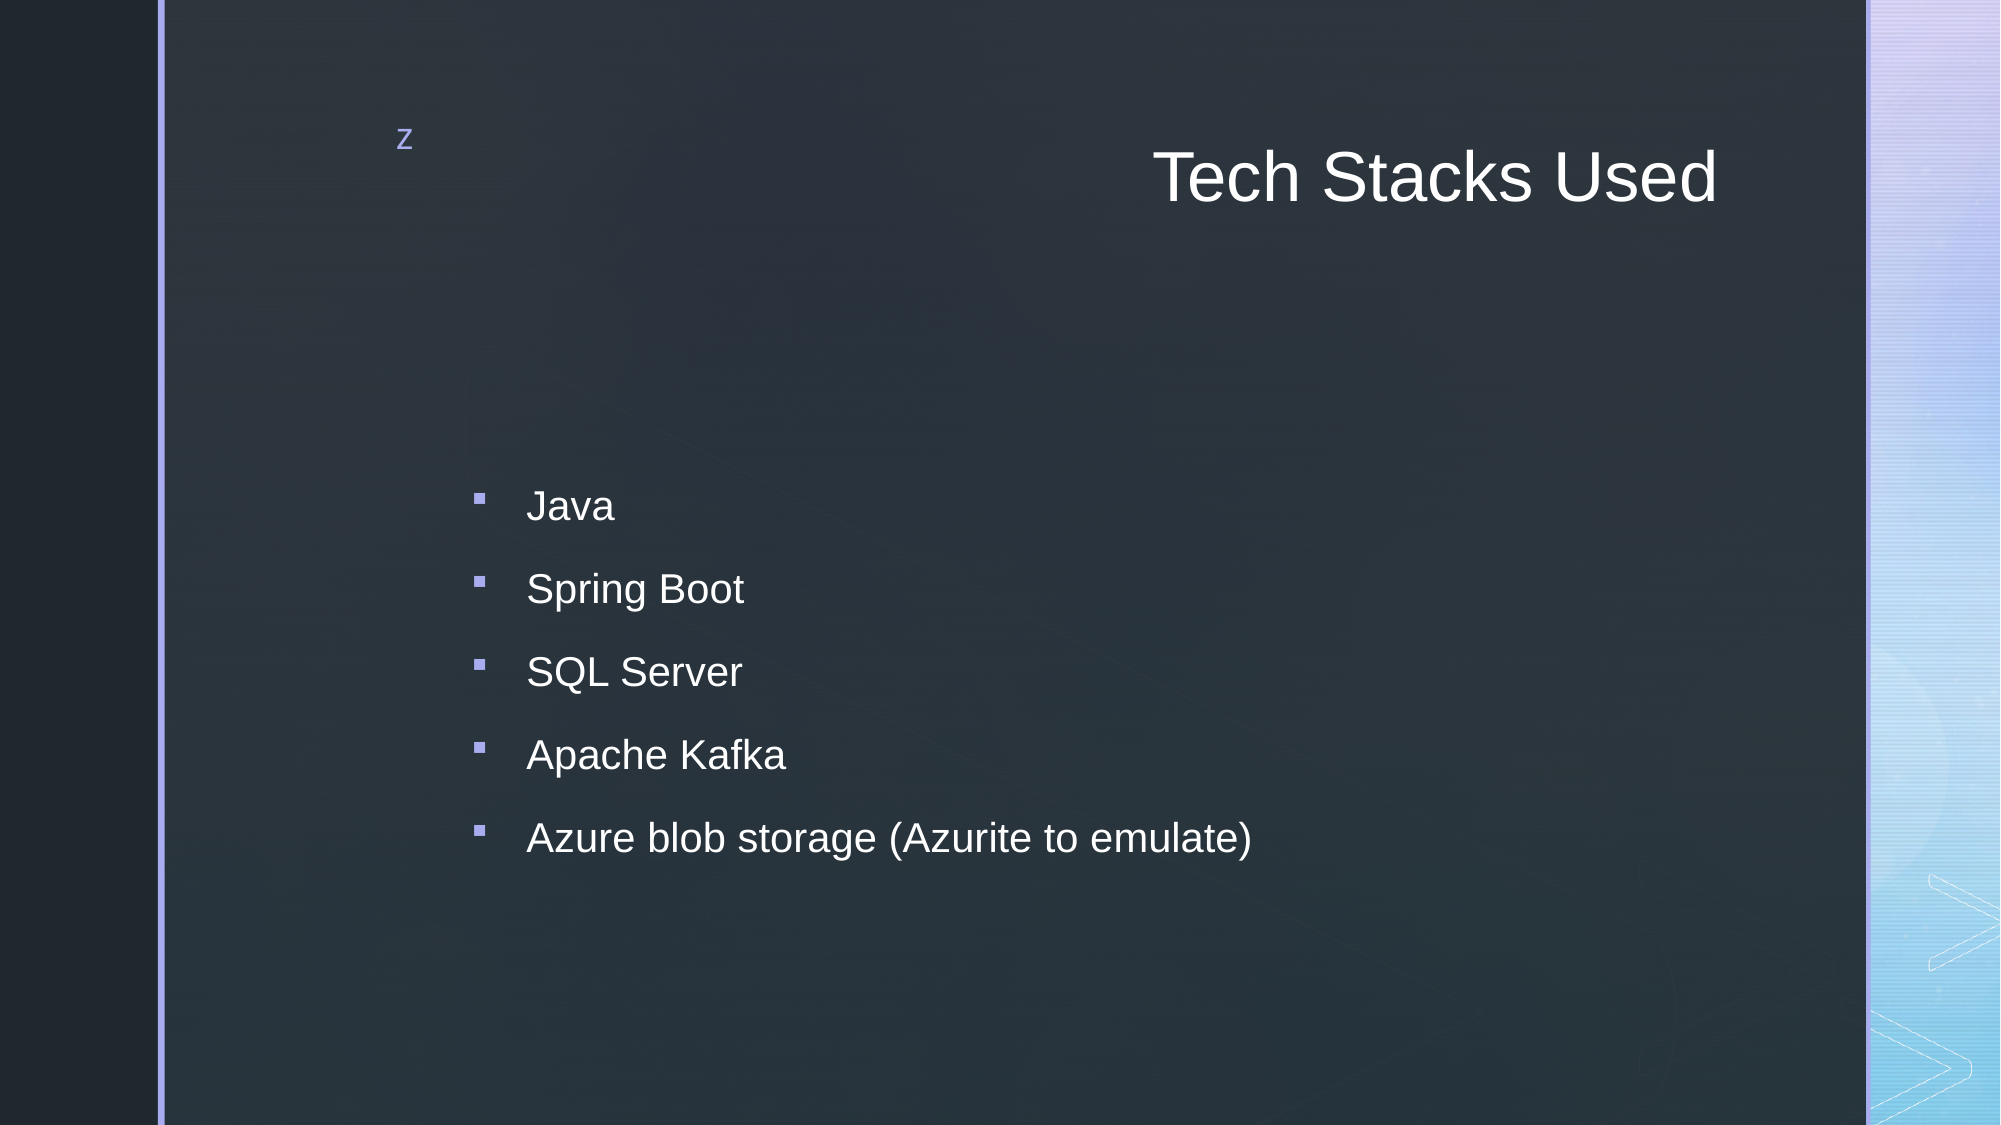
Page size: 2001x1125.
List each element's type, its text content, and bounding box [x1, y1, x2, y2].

title Tech Stacks Used [428, 132, 1734, 310]
picture [1871, 0, 2001, 1125]
list Java Spring Boot SQL Server Apache Kafka Azure blob storage (Azurite to emulate) [454, 336, 1734, 993]
